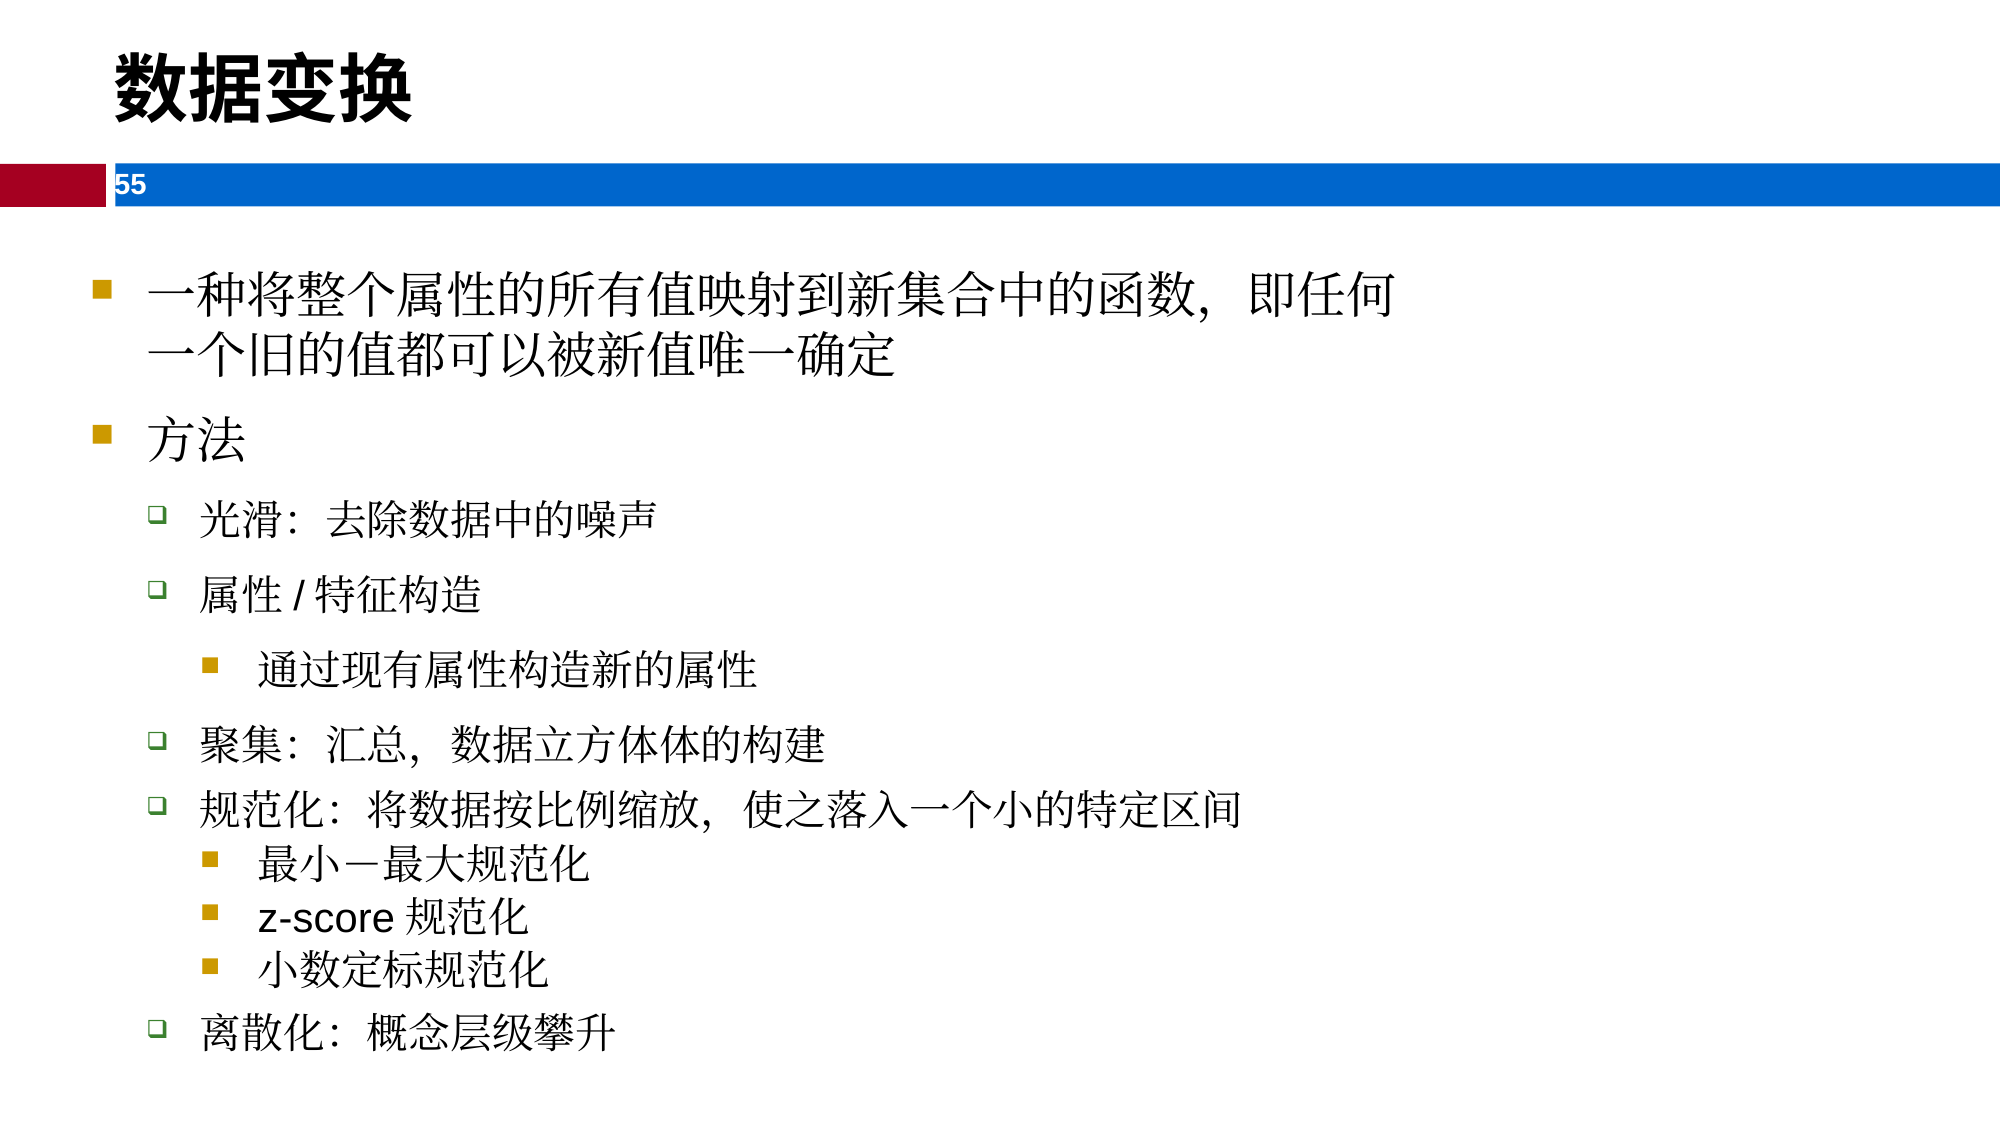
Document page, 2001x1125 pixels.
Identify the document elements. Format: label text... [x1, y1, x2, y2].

text_box 一种将整个属性的所有值映射到新集合中的函数，即任何一个旧的值都可以被新值唯一确定 方法 光滑：去除数据中的噪声 属性/特征构造 通过现有属性构造新的属性 聚集：汇总，数据立方体体的构建 规范化：将数据按比例缩放，使之落入一个小的特定区间 最小－最大规范化 z-score规范化 小数定标规范化 离散化：概念层级攀升 [74, 256, 1425, 1000]
text_box 数据变换 [98, 15, 1529, 158]
